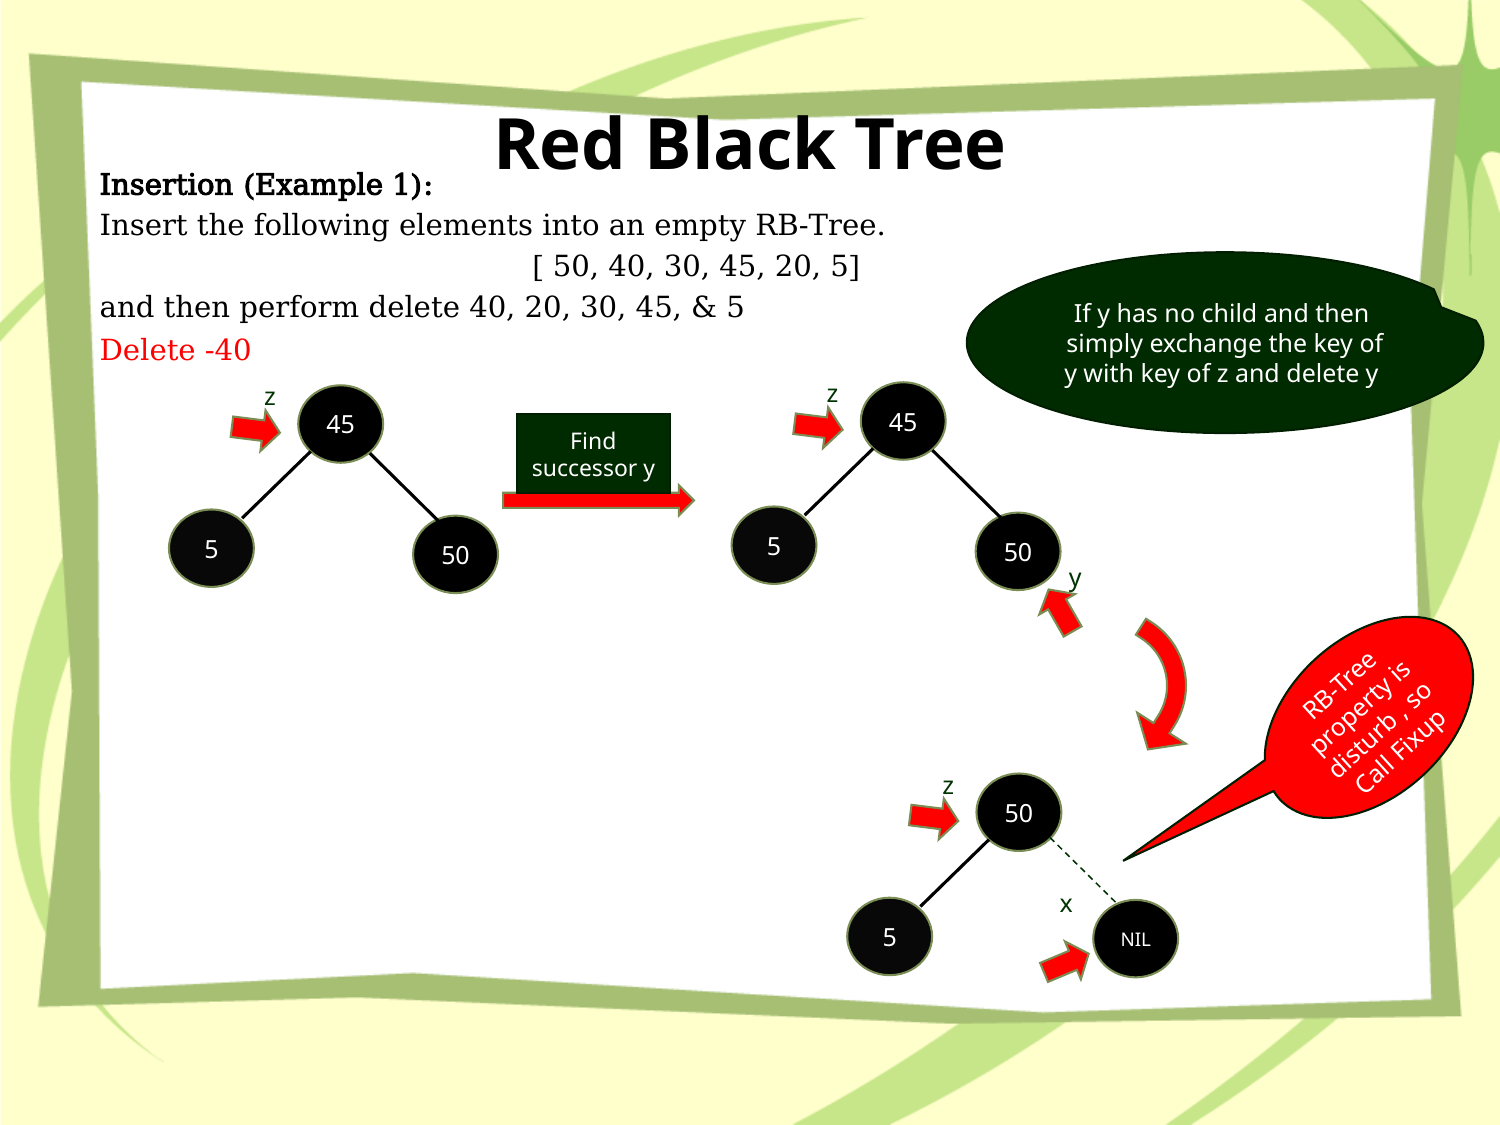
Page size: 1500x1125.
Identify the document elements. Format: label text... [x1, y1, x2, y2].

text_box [503, 414, 694, 516]
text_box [731, 370, 1061, 591]
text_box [847, 761, 1179, 984]
text_box [1134, 617, 1189, 751]
text_box If y has no child and then simply exchange the key of y with key of z and delete y [965, 251, 1485, 435]
text_box Insertion (Example 1): Insert the following elements into an empty RB-Tree. [ 50, 40, 30, 45, 20, 5] and then perform delete 40, 20, 30, 45, & 5 Delete -40 [84, 157, 1308, 339]
text_box y [1053, 554, 1094, 599]
picture [0, 0, 1500, 1125]
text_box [168, 373, 498, 594]
title Red Black Tree [75, 81, 1425, 200]
text_box [1037, 591, 1083, 638]
text_box RB-Tree property is disturb , so Call Fixup [1179, 615, 1475, 837]
